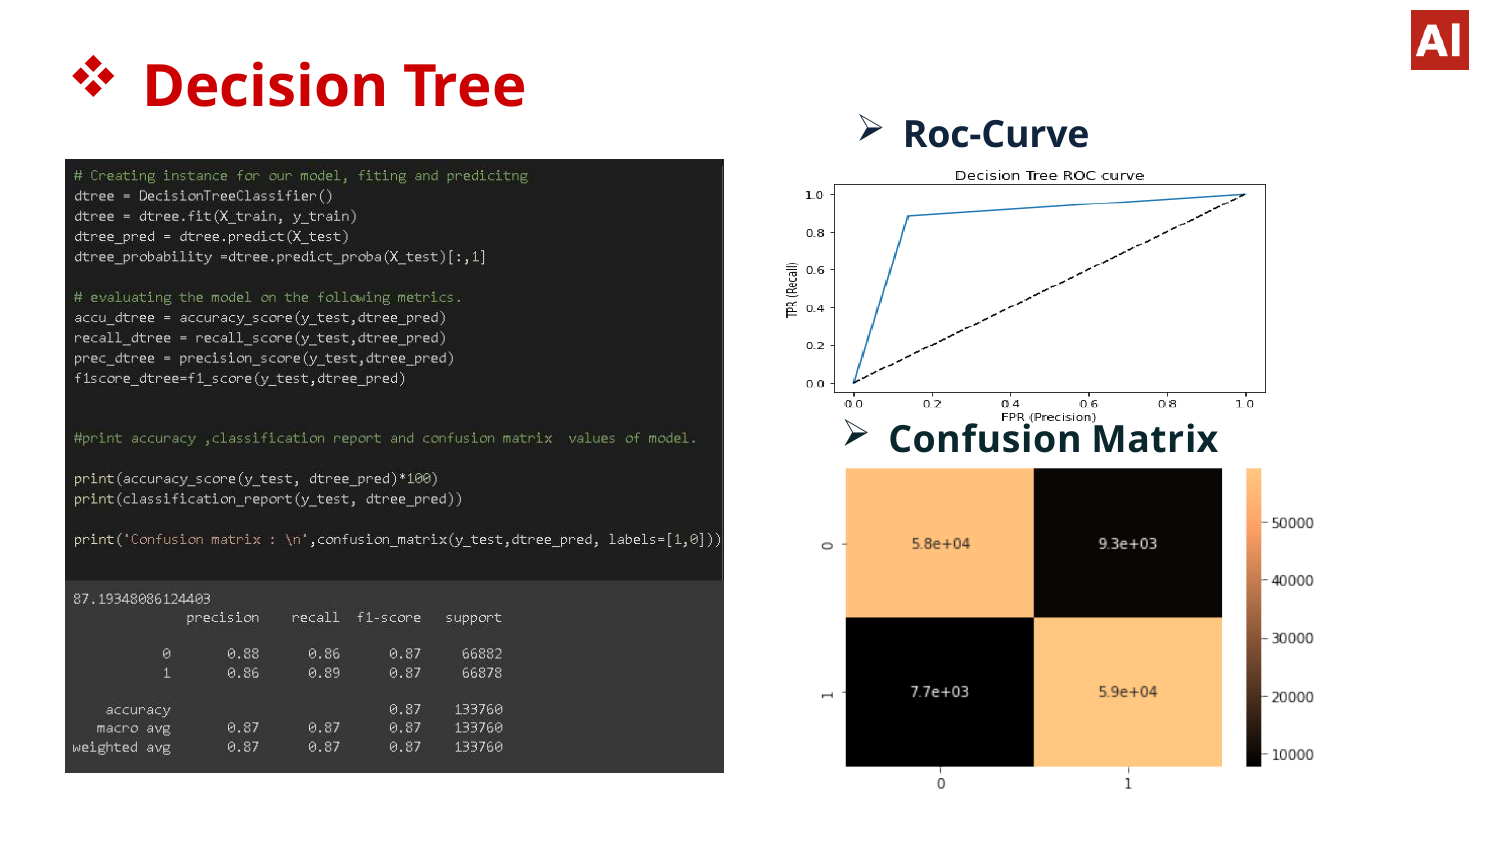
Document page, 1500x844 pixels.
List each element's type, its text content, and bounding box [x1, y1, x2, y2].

text_box Confusion Matrix [839, 435, 1274, 459]
text_box Roc-Curve [839, 102, 1500, 163]
picture [1411, 10, 1469, 70]
text_box Decision Tree [65, 46, 600, 119]
picture [777, 162, 1274, 429]
picture [64, 159, 725, 773]
picture [812, 460, 1326, 801]
